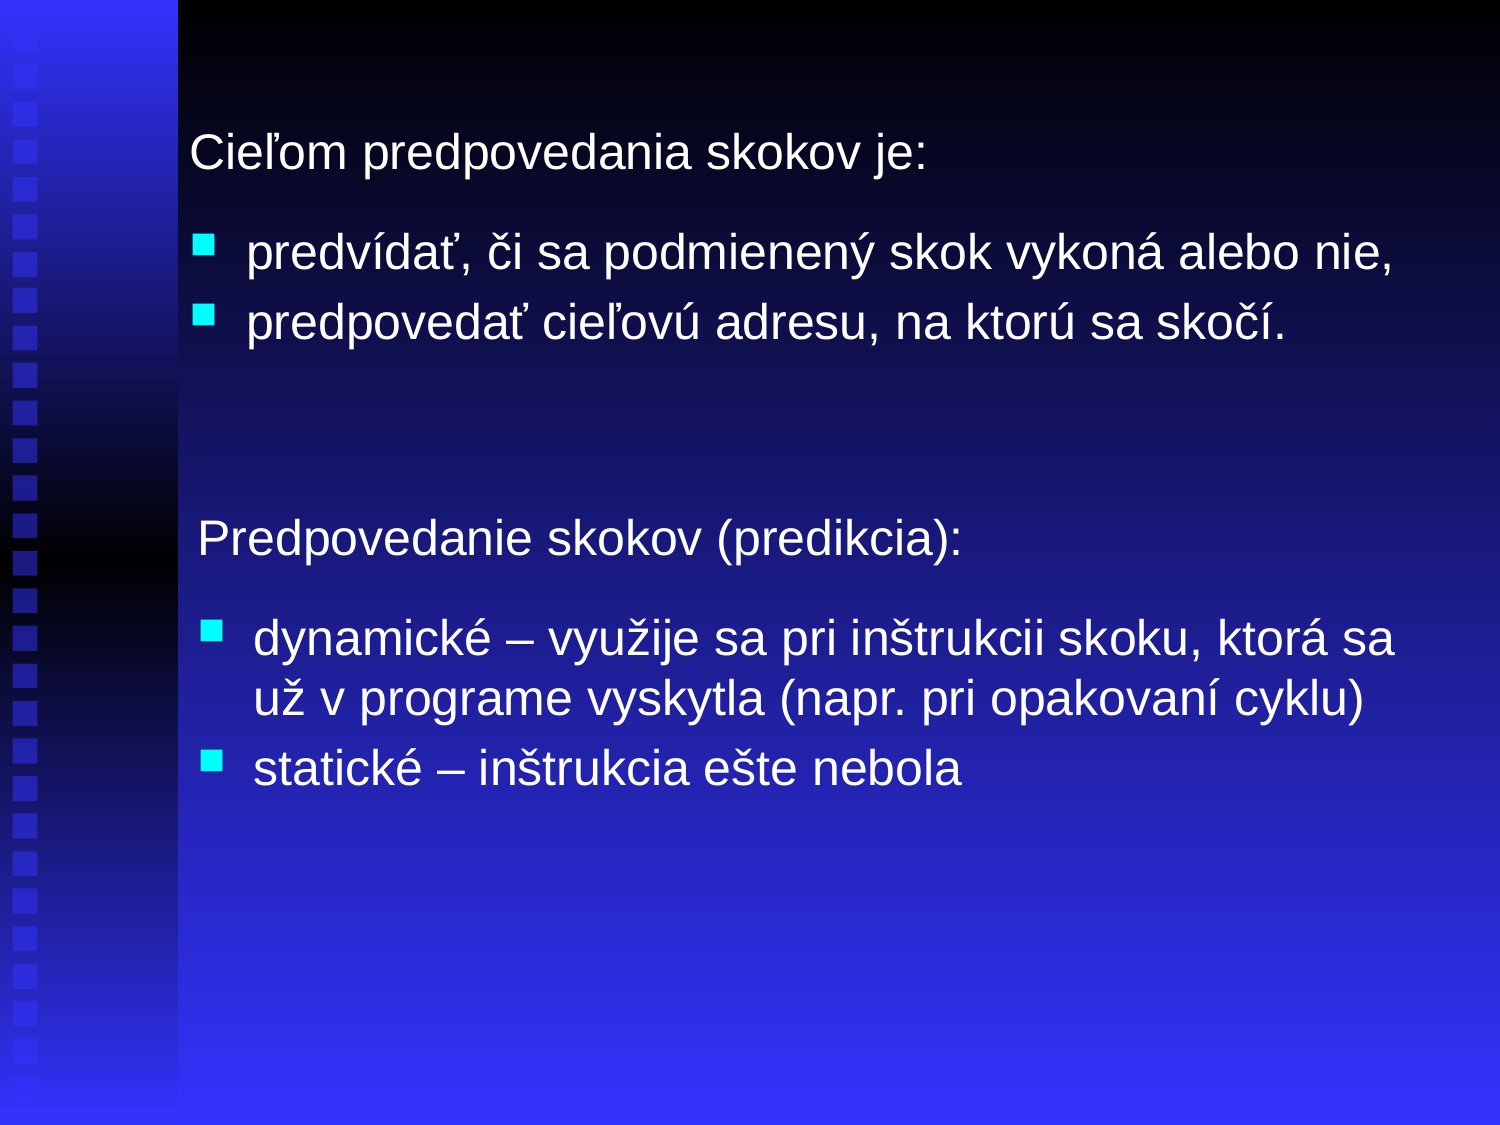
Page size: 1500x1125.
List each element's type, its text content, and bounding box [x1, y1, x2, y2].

text_box Cieľom predpovedania skokov je: [174, 112, 1447, 188]
text_box Predpovedanie skokov (predikcia): [182, 497, 1071, 573]
text_box dynamické – využije sa pri inštrukcii skoku, ktorá sa už v programe vyskytla (napr. pri opakovaní cyklu) statické – inštrukcia ešte nebola [182, 597, 1458, 811]
text_box predvídať, či sa podmienený skok vykoná alebo nie, predpovedať cieľovú adresu, na ktorú sa skočí. [174, 212, 1450, 425]
